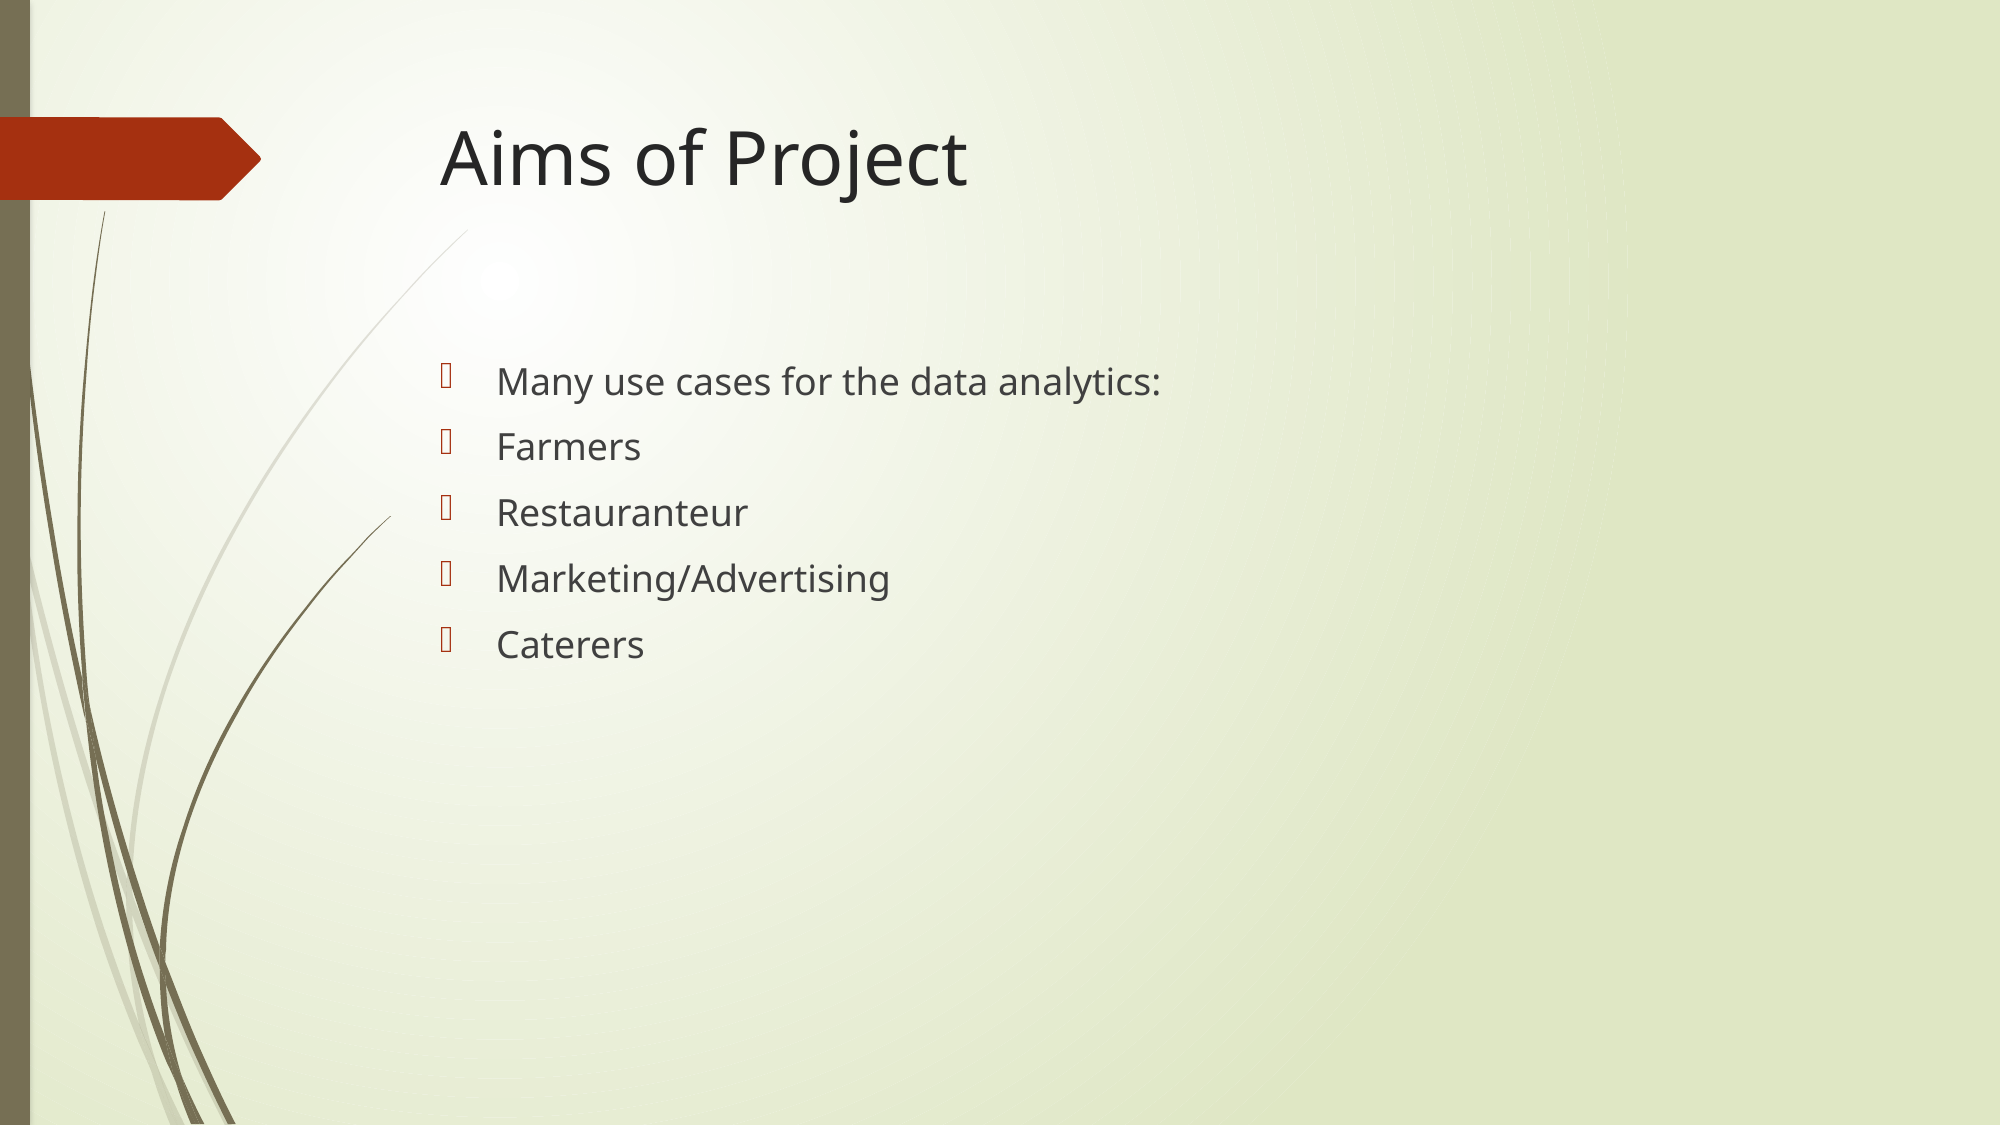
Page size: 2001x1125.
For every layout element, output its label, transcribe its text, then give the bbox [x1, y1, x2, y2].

title Aims of Project [425, 102, 1888, 313]
list Many use cases for the data analytics: Farmers Restauranteur Marketing/Advertising Caterers [424, 350, 1888, 970]
